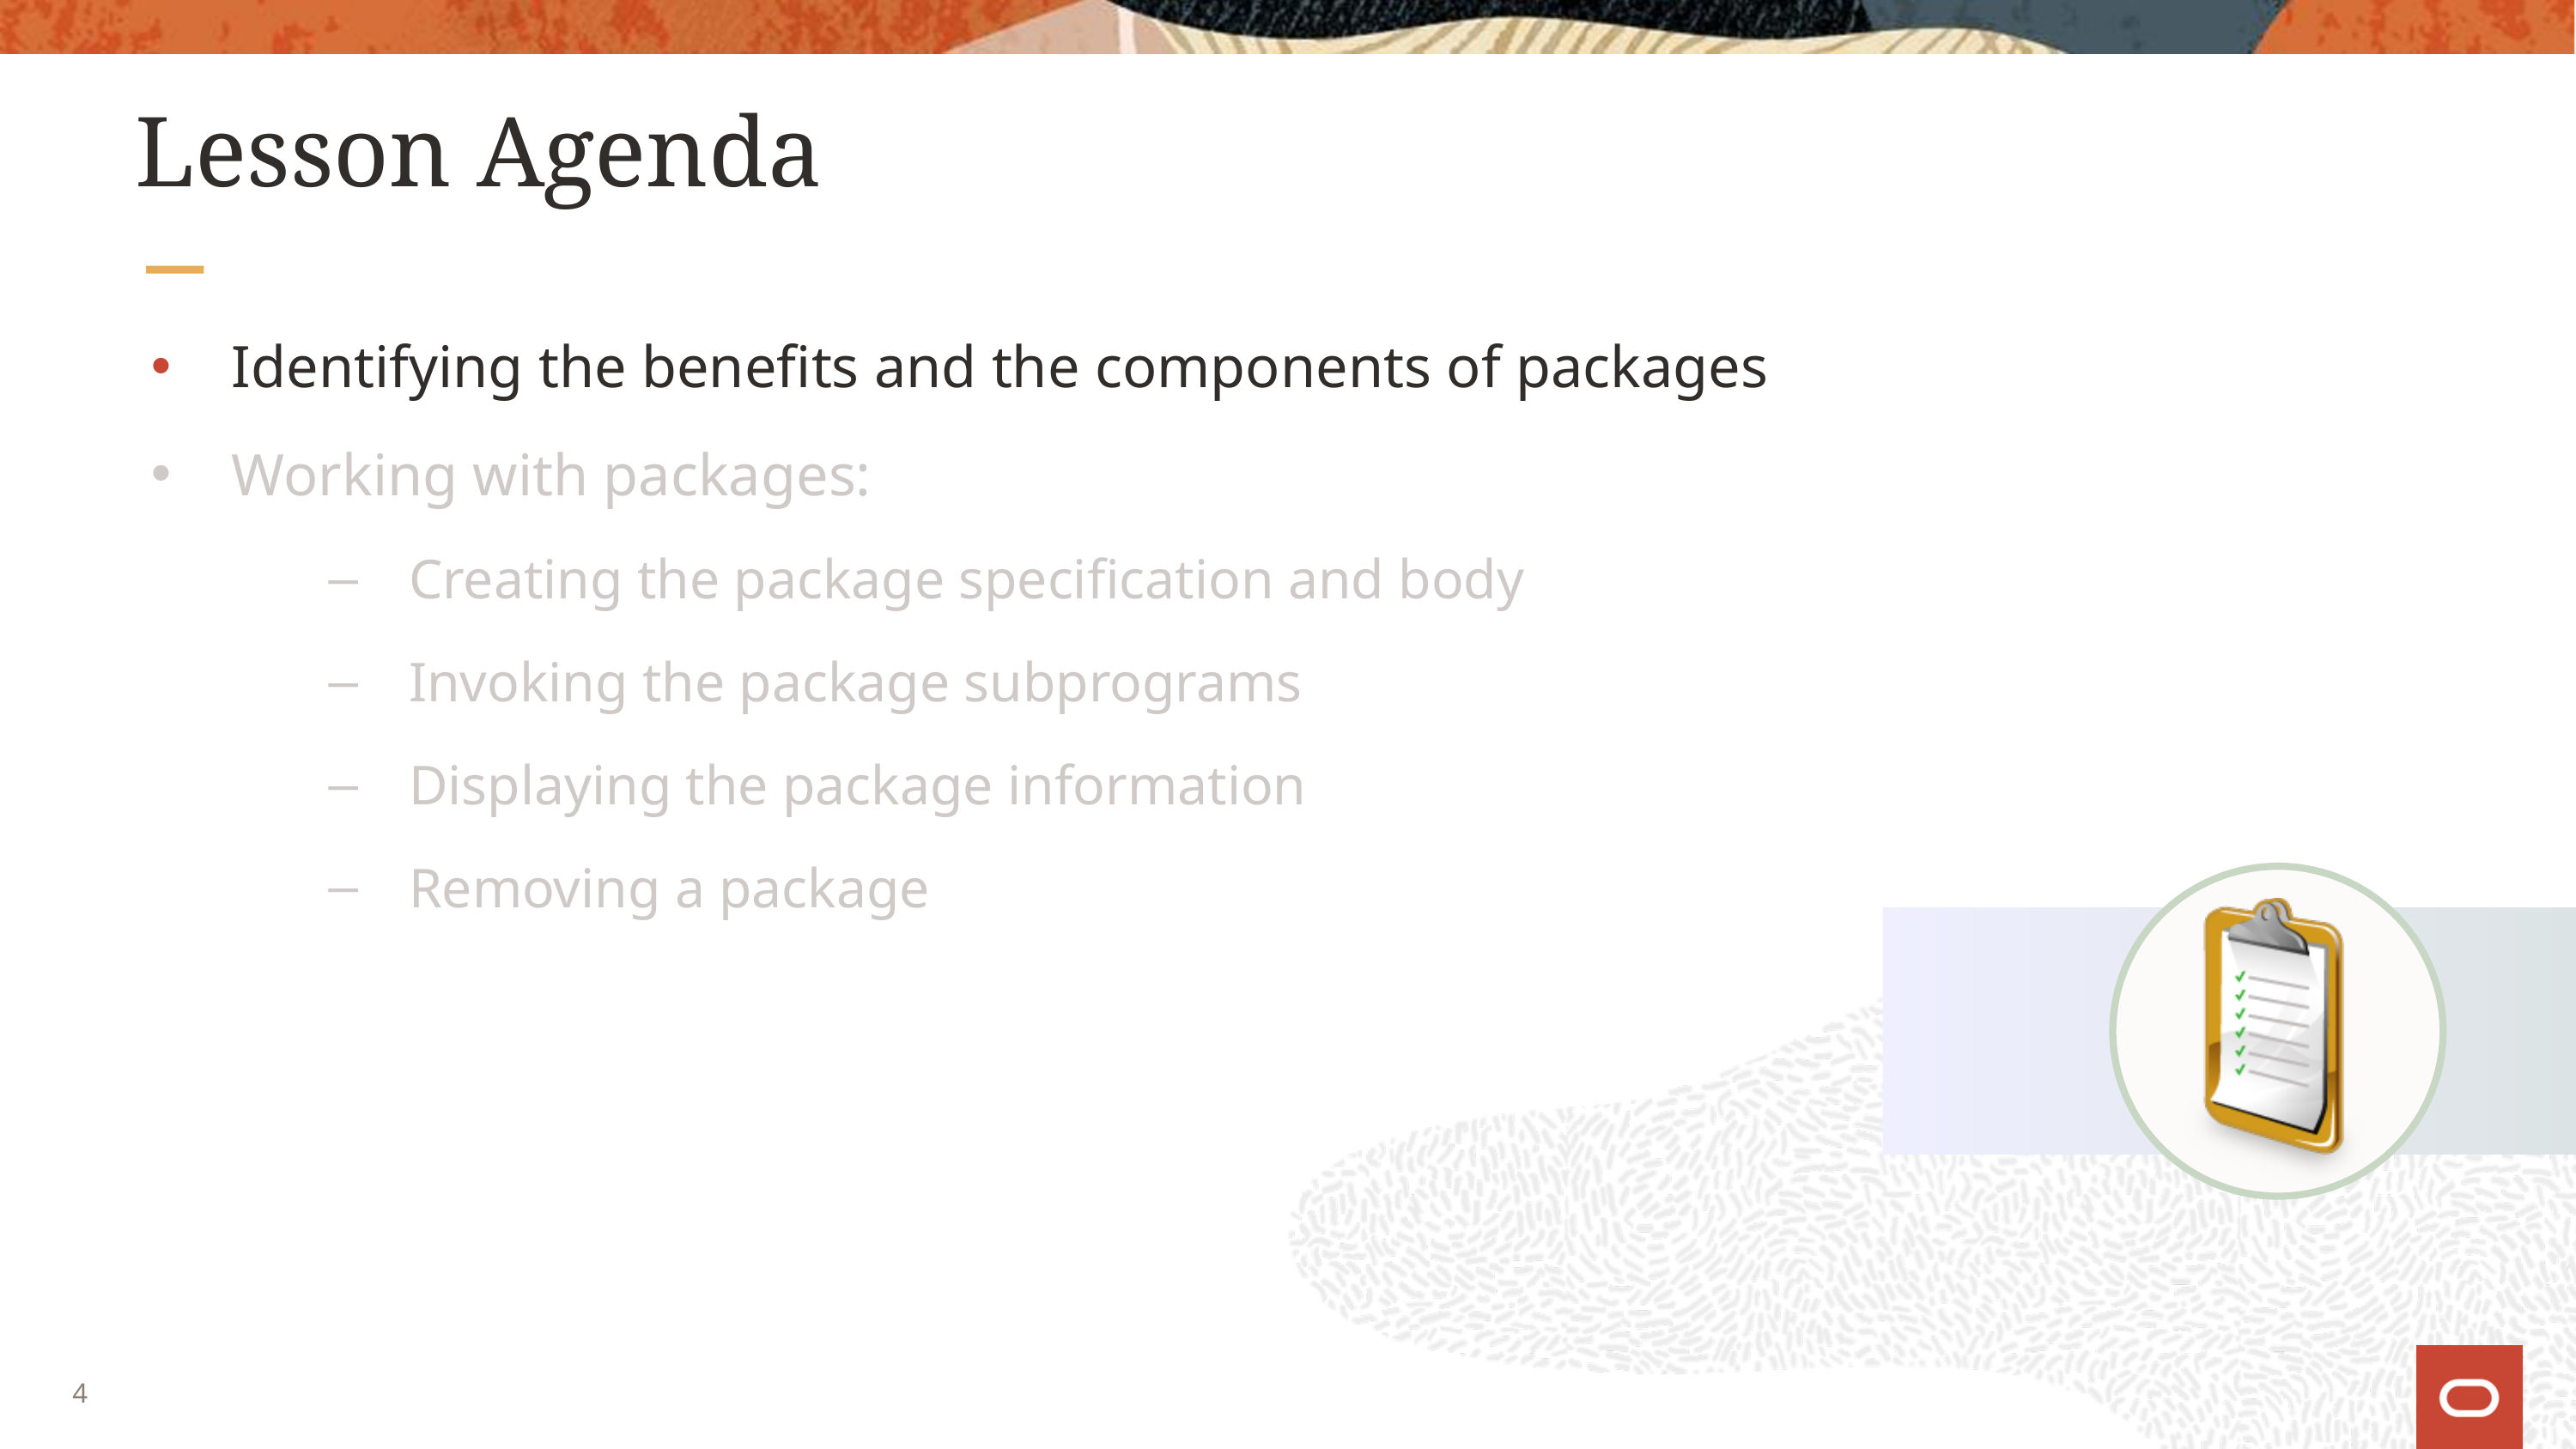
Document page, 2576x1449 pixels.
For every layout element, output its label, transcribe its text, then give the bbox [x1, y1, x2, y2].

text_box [1882, 865, 2576, 1219]
picture [2416, 1345, 2523, 1449]
title Lesson Agenda [131, 86, 2445, 252]
picture [0, 0, 2576, 54]
list Identifying the benefits and the components of packages Working with packages: Creating the package specification and body Invoking the package subprograms Displaying the package information Removing a package [131, 319, 2445, 1027]
